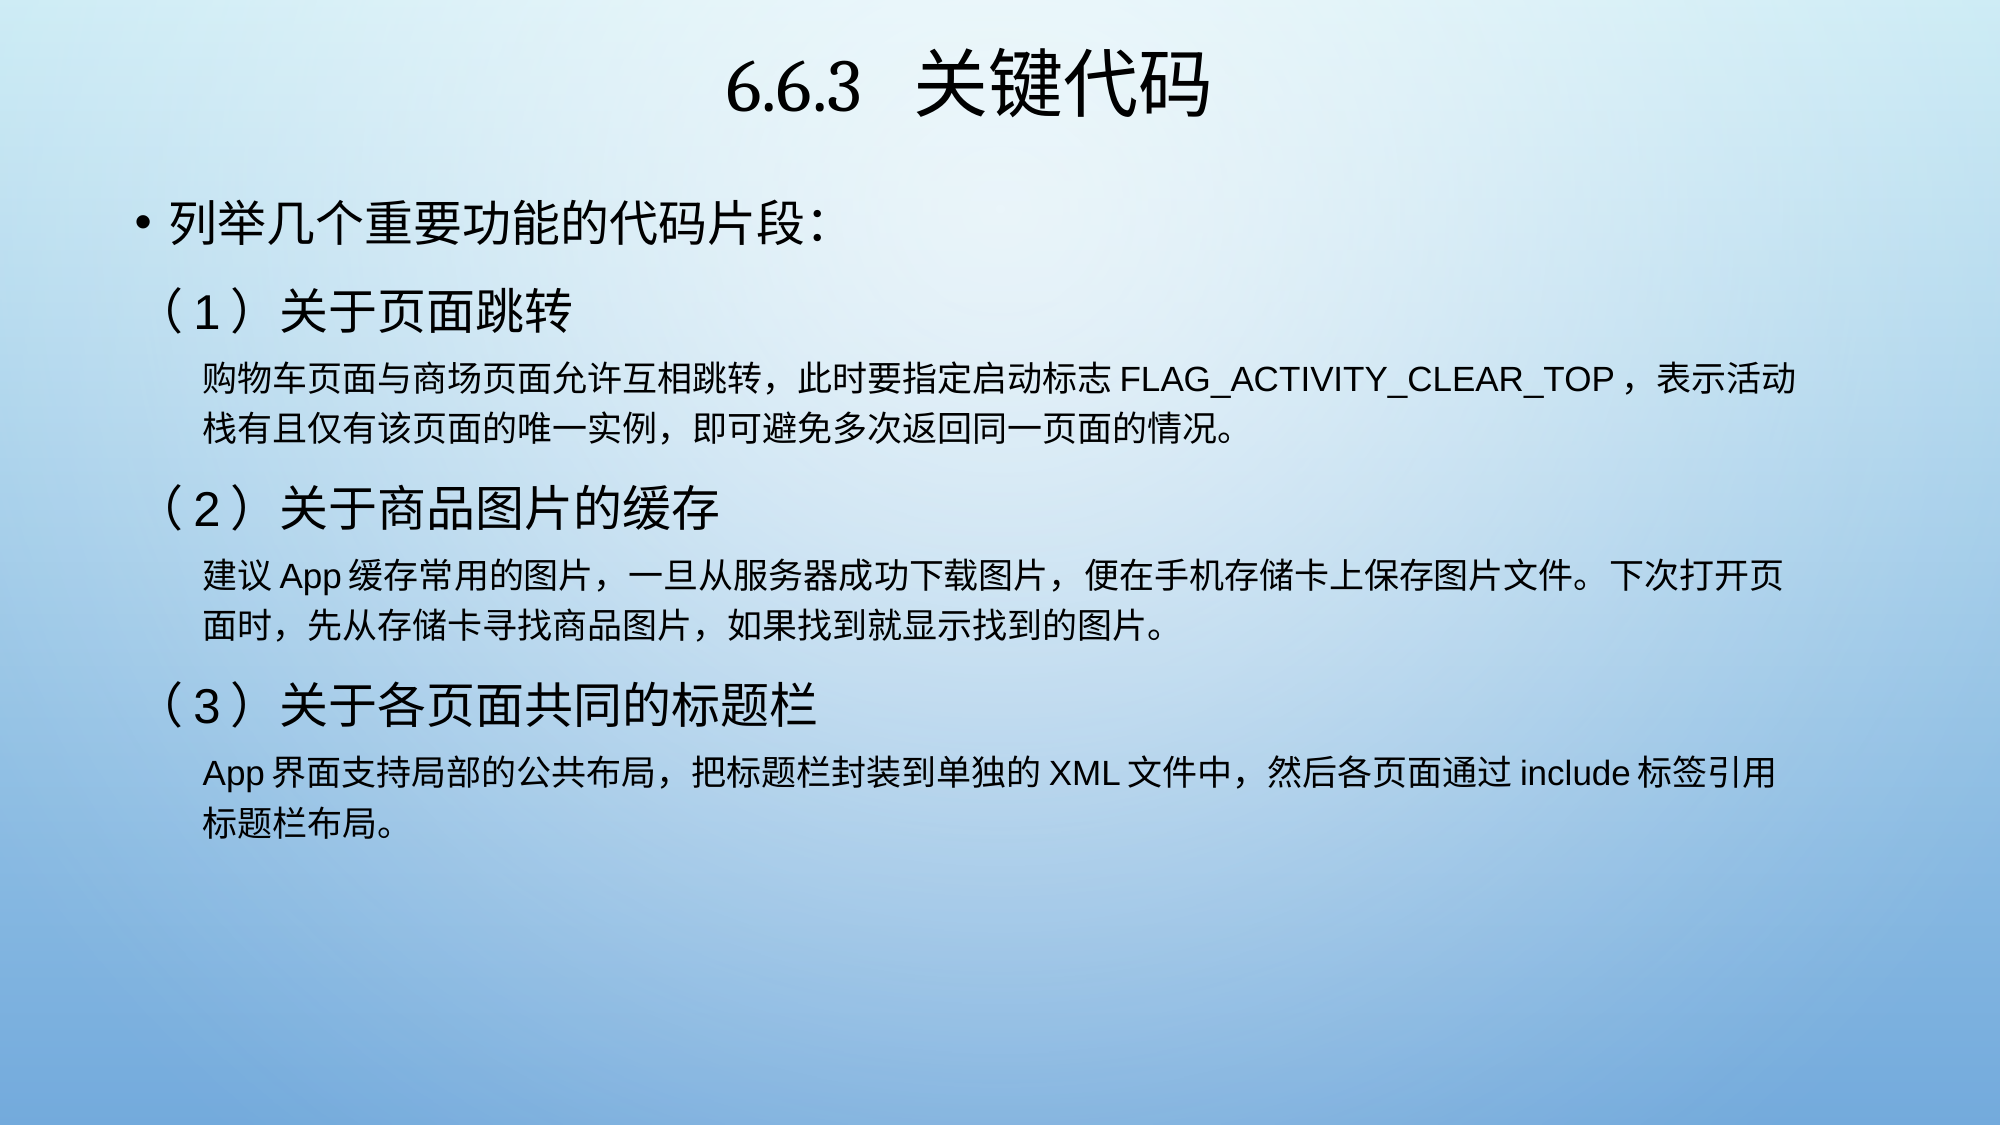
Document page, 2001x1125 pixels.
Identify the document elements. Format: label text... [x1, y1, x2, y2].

title 6.4.4 利用Room简化数据库操作 [0, 0, 2000, 395]
list 列举几个重要功能的代码片段： （1）关于页面跳转 购物车页面与商场页面允许互相跳转，此时要指定启动标志FLAG_ACTIVITY_CLEAR_TOP，表示活动栈有且仅有该页面的唯一实例，即可避免多次返回同一页面的情况。 （2）关于商品图片的缓存 建议App缓存常用的图片，一旦从服务器成功下载图片，便在手机存储卡上保存图片文件。下次打开页面时，先从存储卡寻找商品图片，如果找到就显示找到的图片。 （3）关于各页面共同的标题栏 App界面支持局部的公共布局，把标题栏封装到单独的XML文件中，然后各页面通过include标签引用标题栏布局。 [119, 173, 1820, 859]
title 6.6.3 关键代码 [119, 29, 1820, 146]
